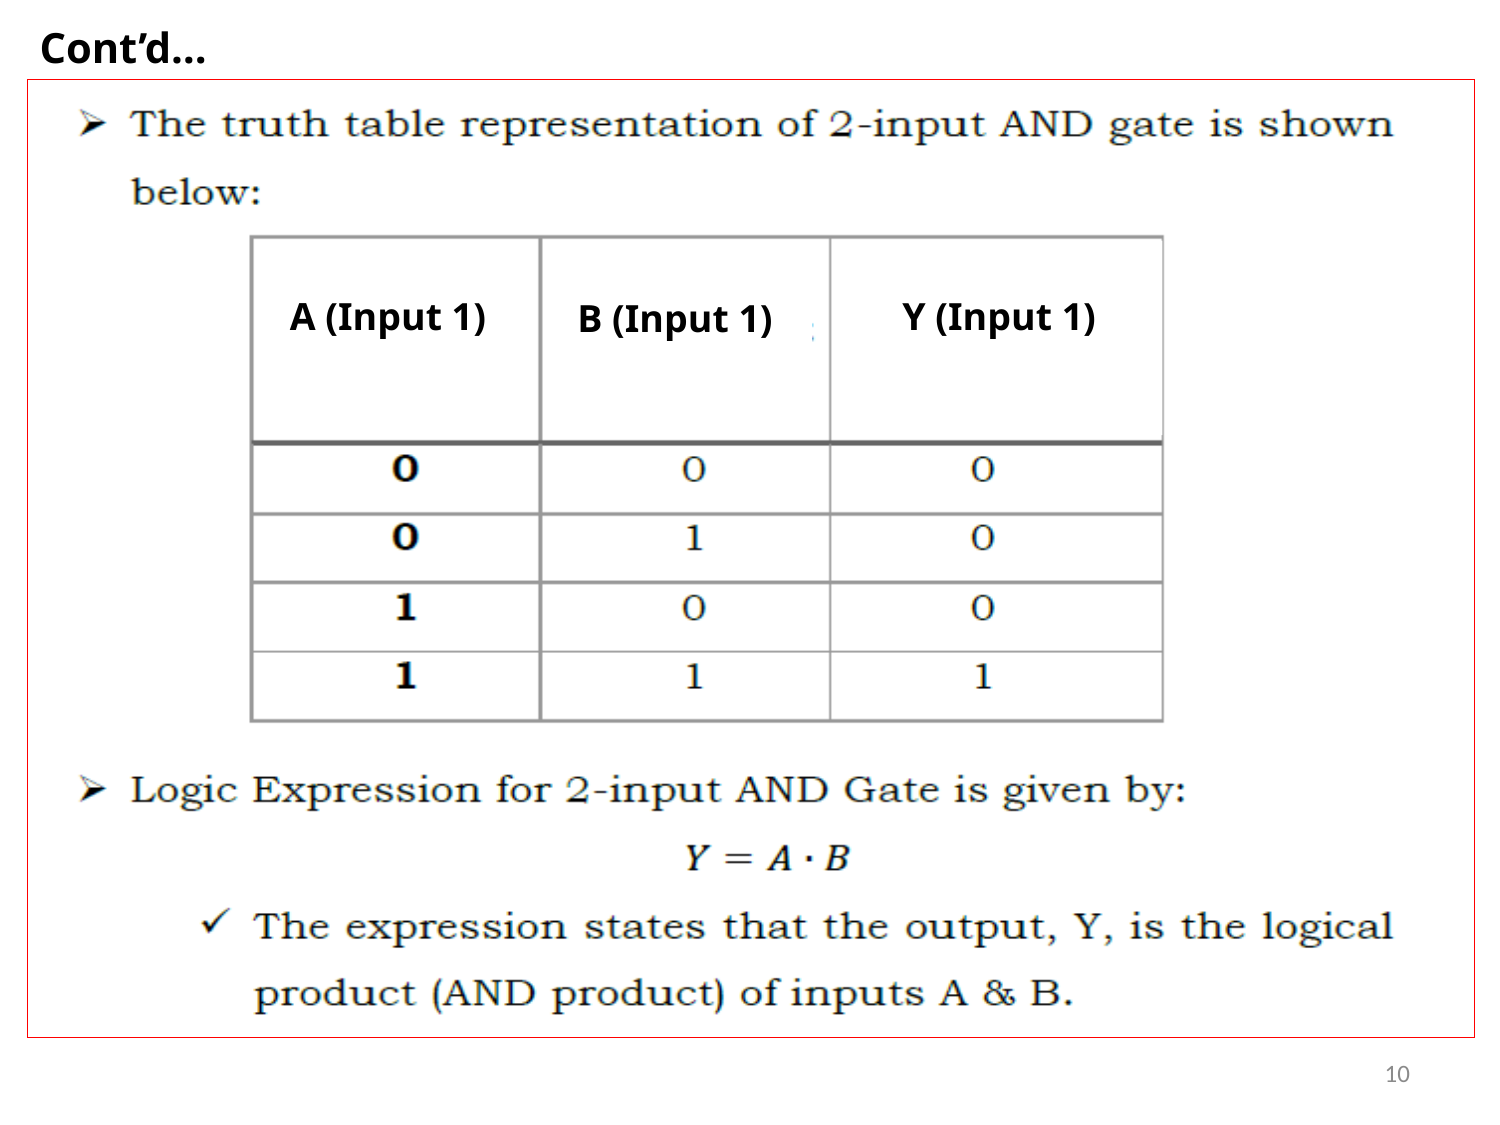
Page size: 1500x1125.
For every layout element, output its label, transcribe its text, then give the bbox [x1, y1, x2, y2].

slide_number 10 [1074, 1045, 1425, 1103]
text_box Cont’d… [24, 14, 338, 80]
picture [27, 78, 1476, 1038]
